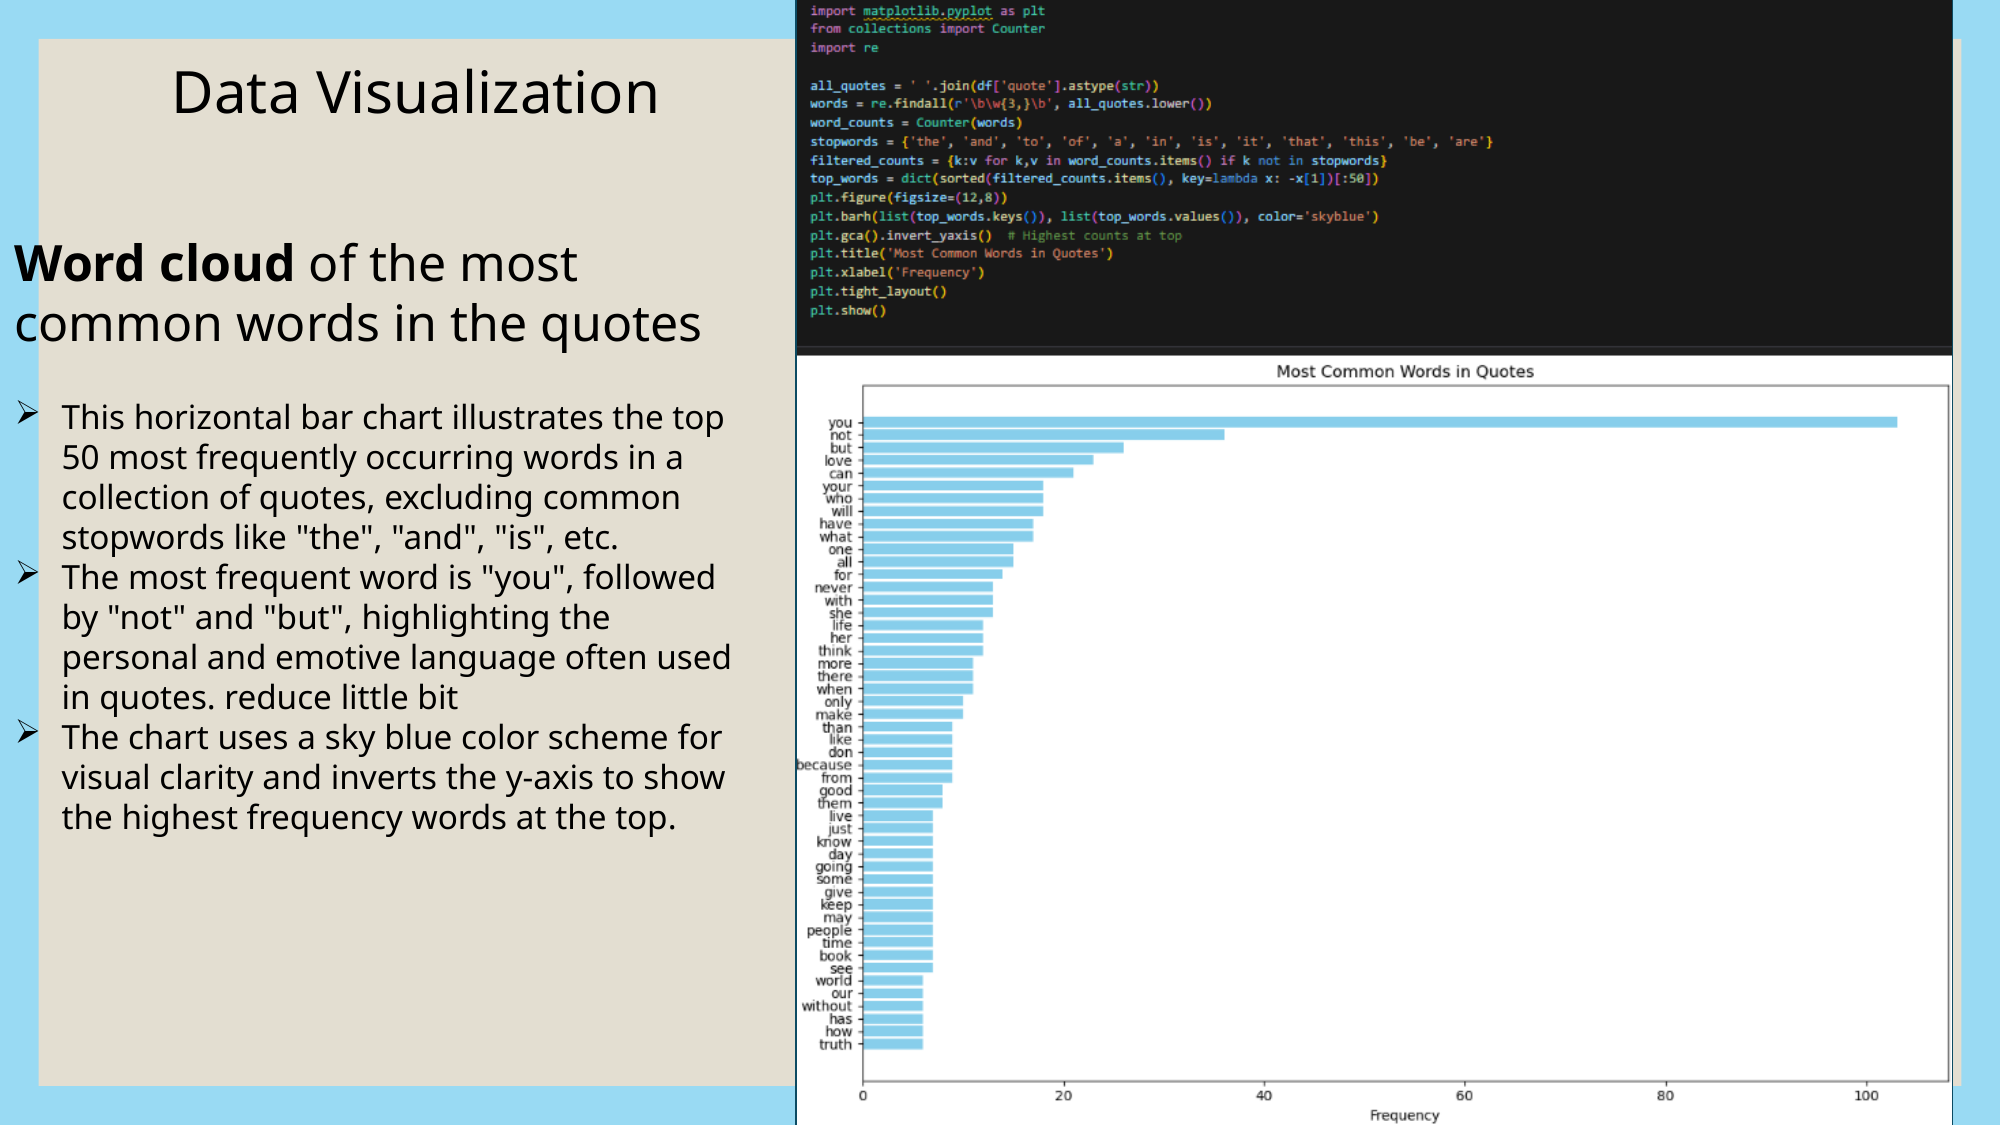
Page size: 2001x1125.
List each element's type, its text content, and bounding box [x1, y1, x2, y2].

picture [796, 0, 1952, 1125]
text_box Data Visualization [156, 48, 682, 133]
text_box Word cloud of the most common words in the quotes This horizontal bar chart illustrates the top 50 most frequently occurring words in a collection of quotes, excluding common stopwords like "the", "and", "is", etc. The most frequent word is "you", followed by "not" and "but", highlighting the personal and emotive language often used in quotes. reduce little bit The chart uses a sky blue color scheme for visual clarity and inverts the y-axis to show the highest frequency words at the top. [0, 224, 771, 979]
